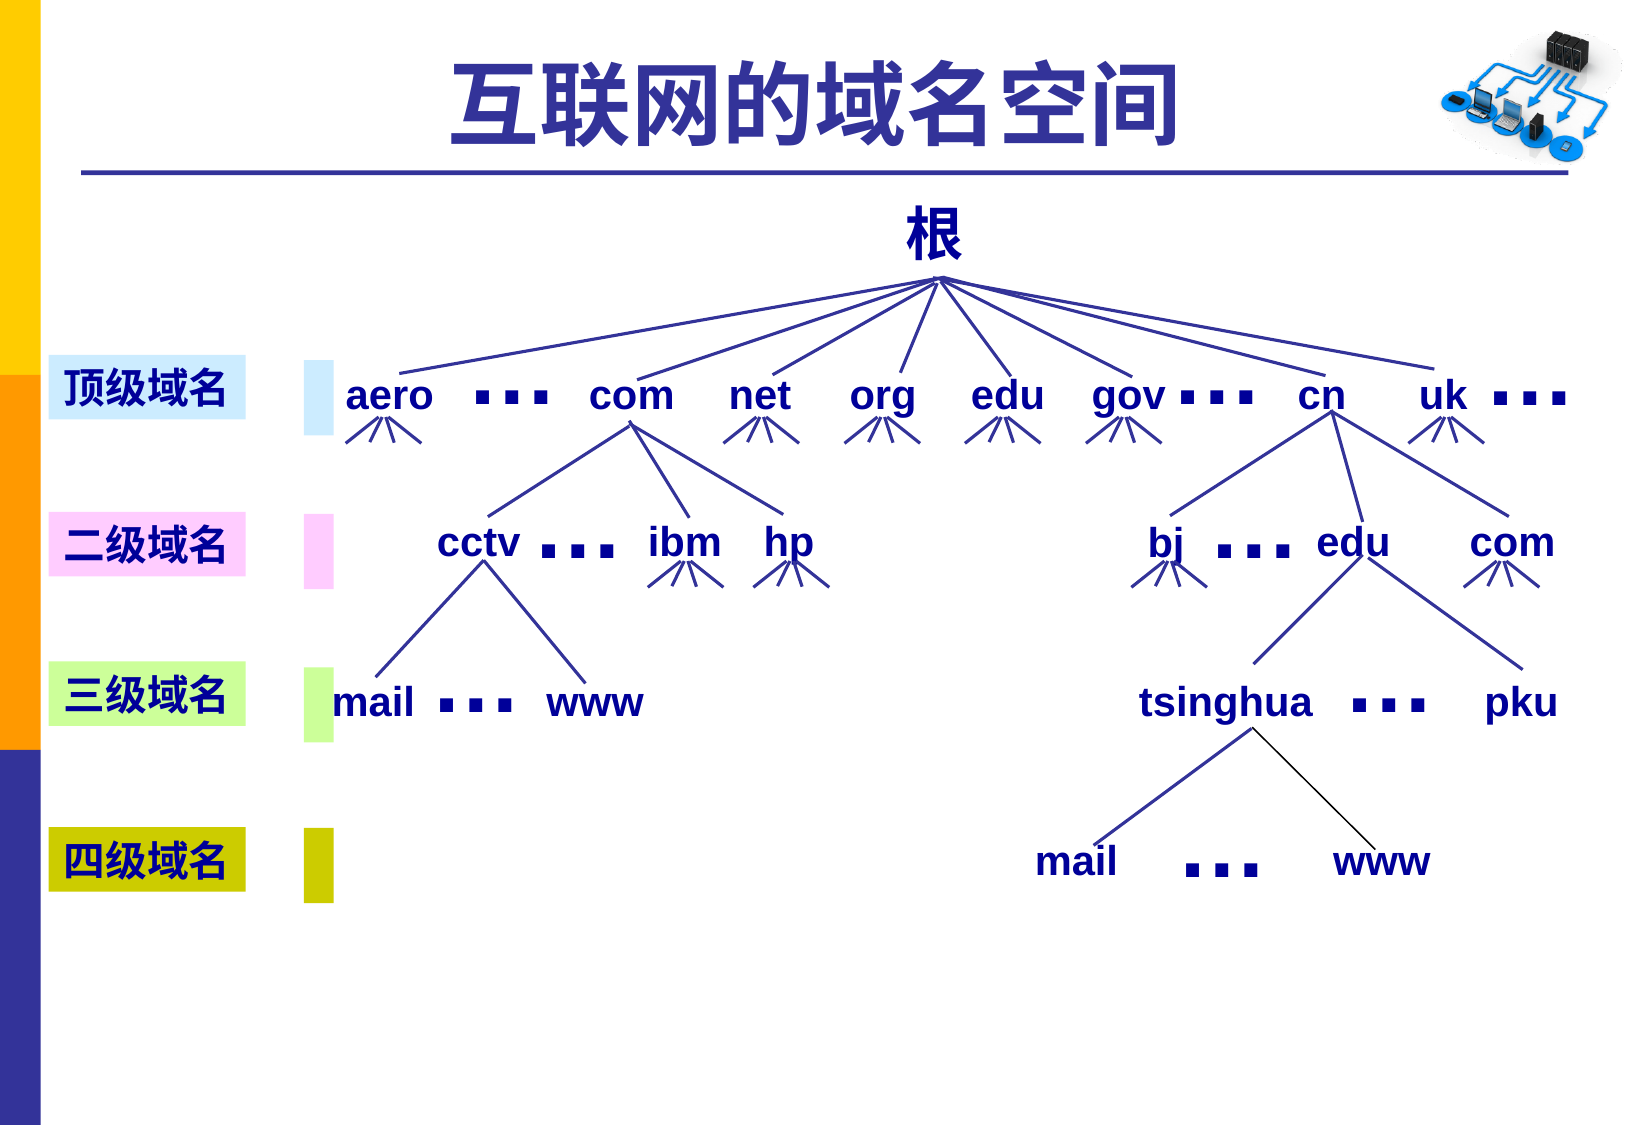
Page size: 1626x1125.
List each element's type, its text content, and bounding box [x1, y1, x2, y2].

text_box 根 [889, 196, 981, 269]
title 互联网的域名空间 [83, 30, 1568, 165]
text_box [47, 443, 1572, 554]
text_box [47, 751, 1447, 906]
picture [1568, 30, 1624, 165]
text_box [47, 554, 1575, 743]
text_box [47, 276, 1593, 436]
